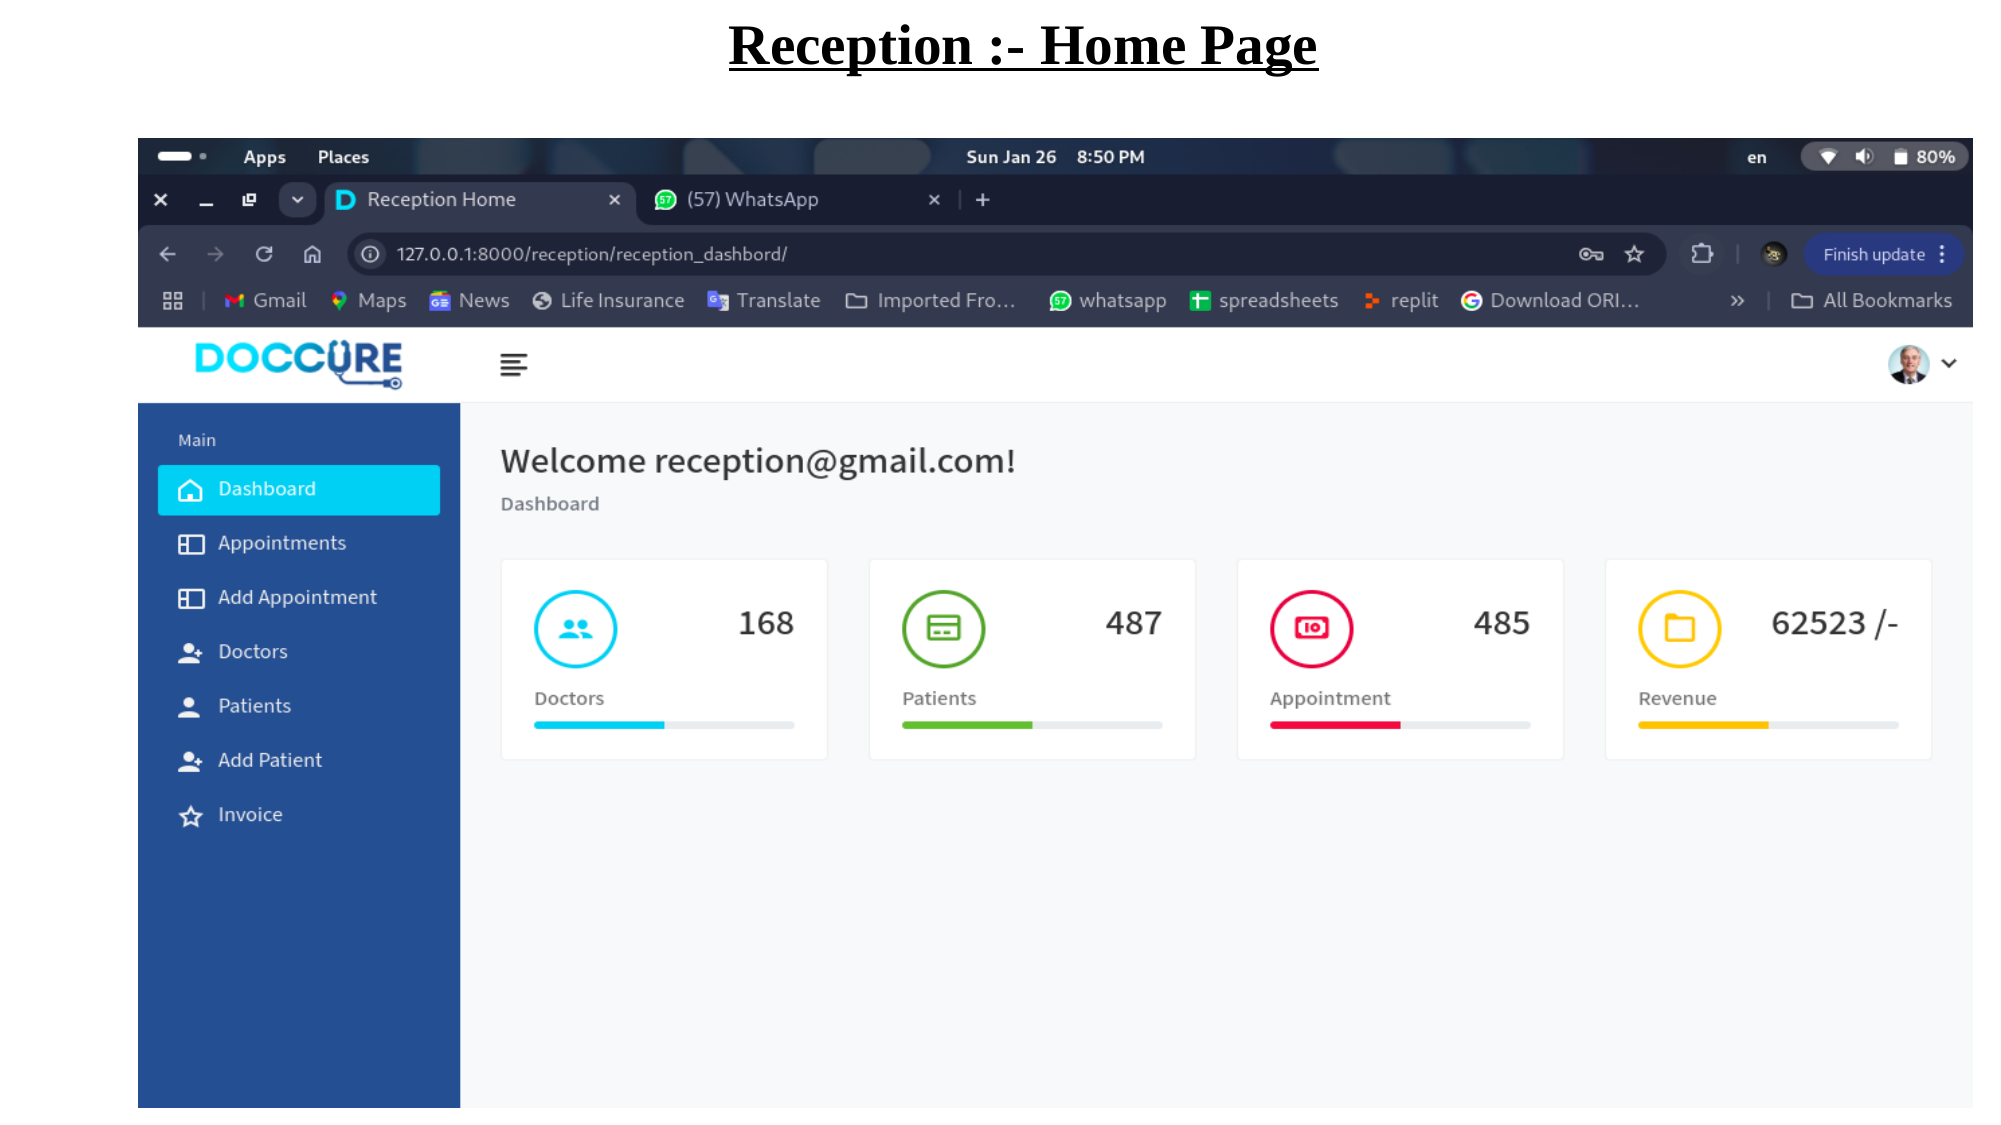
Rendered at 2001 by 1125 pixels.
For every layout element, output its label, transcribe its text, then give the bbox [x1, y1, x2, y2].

picture [138, 138, 1973, 1109]
text_box Reception :- Home Page [524, 0, 1525, 84]
